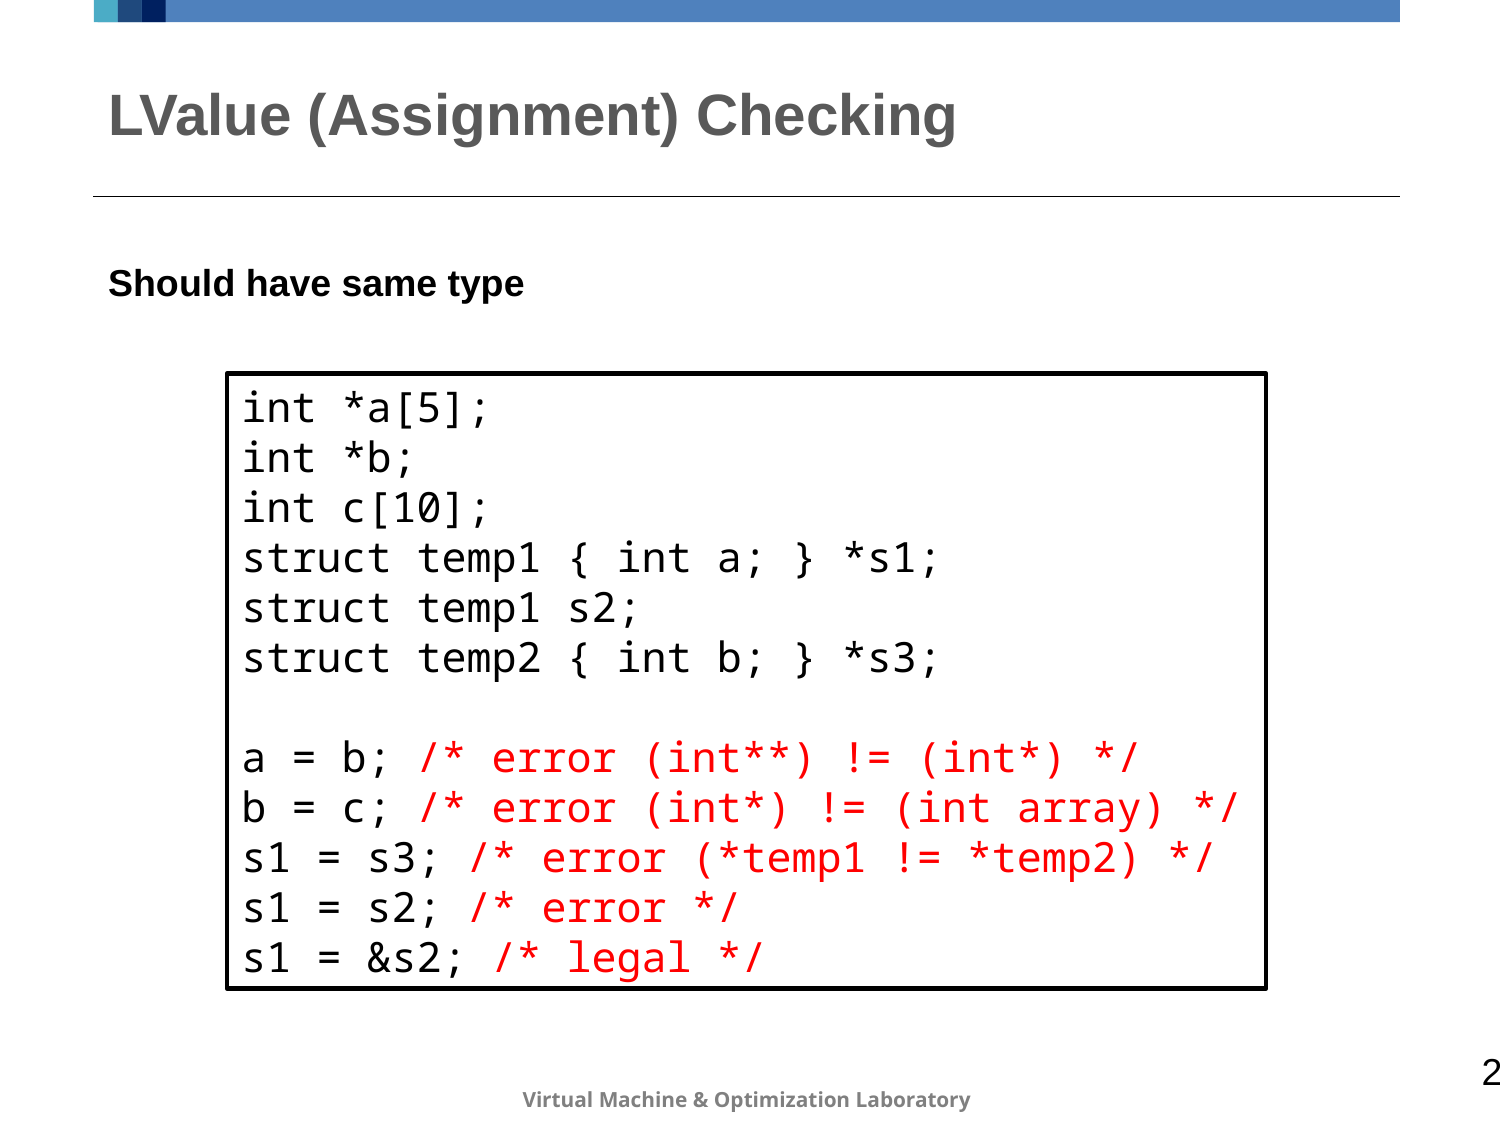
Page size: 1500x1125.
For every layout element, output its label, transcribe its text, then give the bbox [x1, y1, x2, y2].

title LValue (Assignment) Checking [93, 55, 1400, 169]
text_box int *a[5]; int *b; int c[10]; struct temp1 { int a; } *s1; struct temp1 s2; struct temp2 { int b; } *s3; a = b; /* error (int**) != (int*) */ b = c; /* error (int*) != (int array) */ s1 = s3; /* error (*temp1 != *temp2) */ s1 = s2; /* error */ s1 = &s2; /* legal */ [225, 371, 1268, 991]
list Should have same type [93, 251, 1400, 1052]
